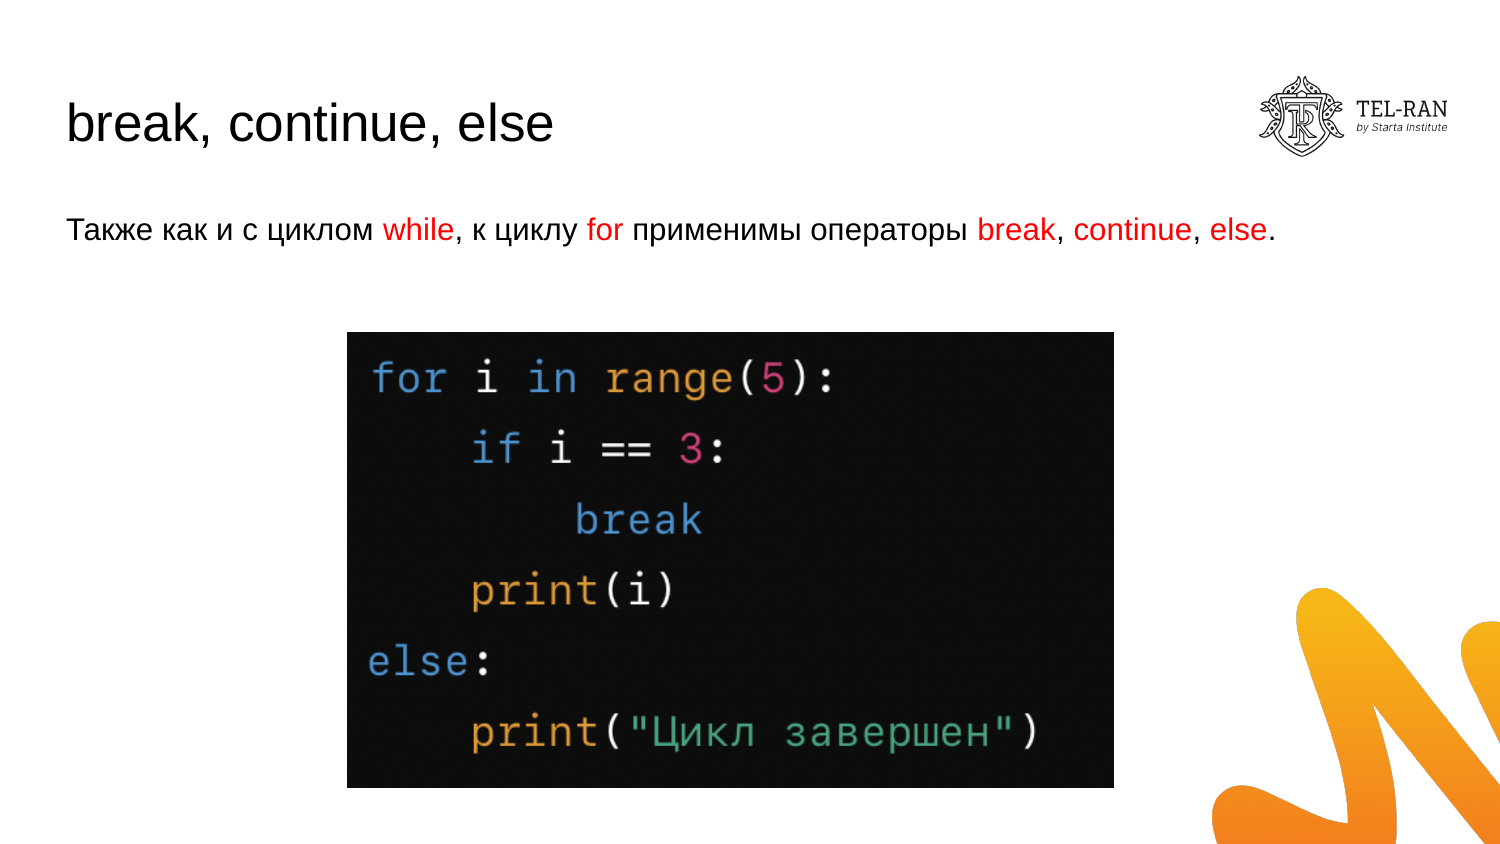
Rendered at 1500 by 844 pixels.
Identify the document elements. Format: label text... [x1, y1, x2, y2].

picture [1152, 588, 1500, 844]
title break, continue, else [51, 72, 1449, 167]
picture [346, 331, 1114, 788]
picture [1259, 76, 1447, 157]
list Также как и с циклом while, к циклу for применимы операторы break, continue, else. [51, 189, 1449, 339]
